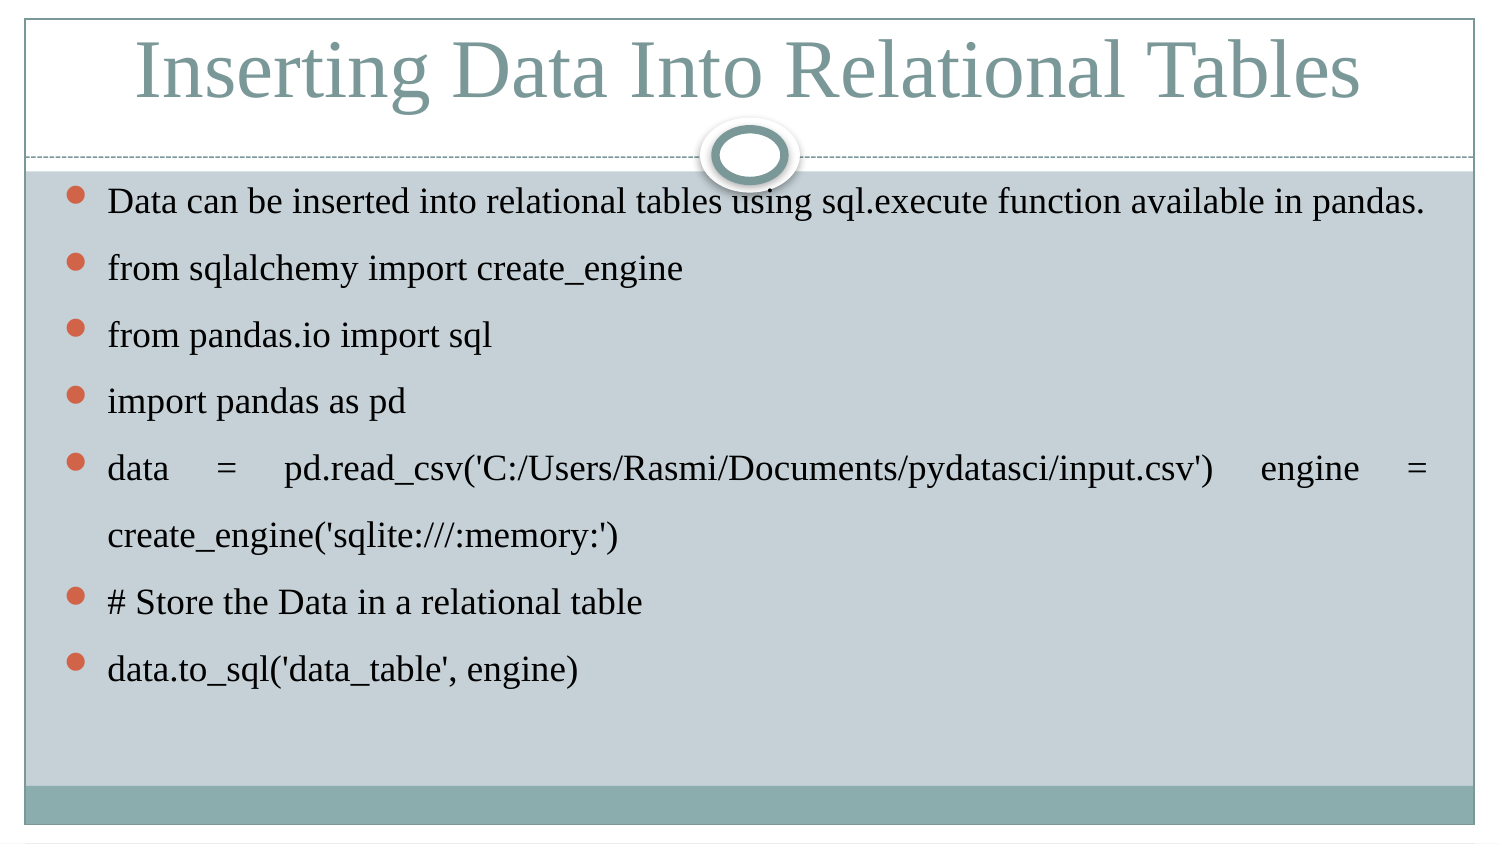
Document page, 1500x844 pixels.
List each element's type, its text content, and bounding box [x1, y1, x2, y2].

title Inserting Data Into Relational Tables [49, 28, 1450, 122]
list Data can be inserted into relational tables using sql.execute function available in pandas. from sqlalchemy import create_engine from pandas.io import sql import pandas as pd data = pd.read_csv('C:/Users/Rasmi/Documents/pydatasci/input.csv') engine = create_engine('sqlite:///:memory:') # Store the Data in a relational table data.to_sql('data_table', engine) [49, 146, 1445, 751]
